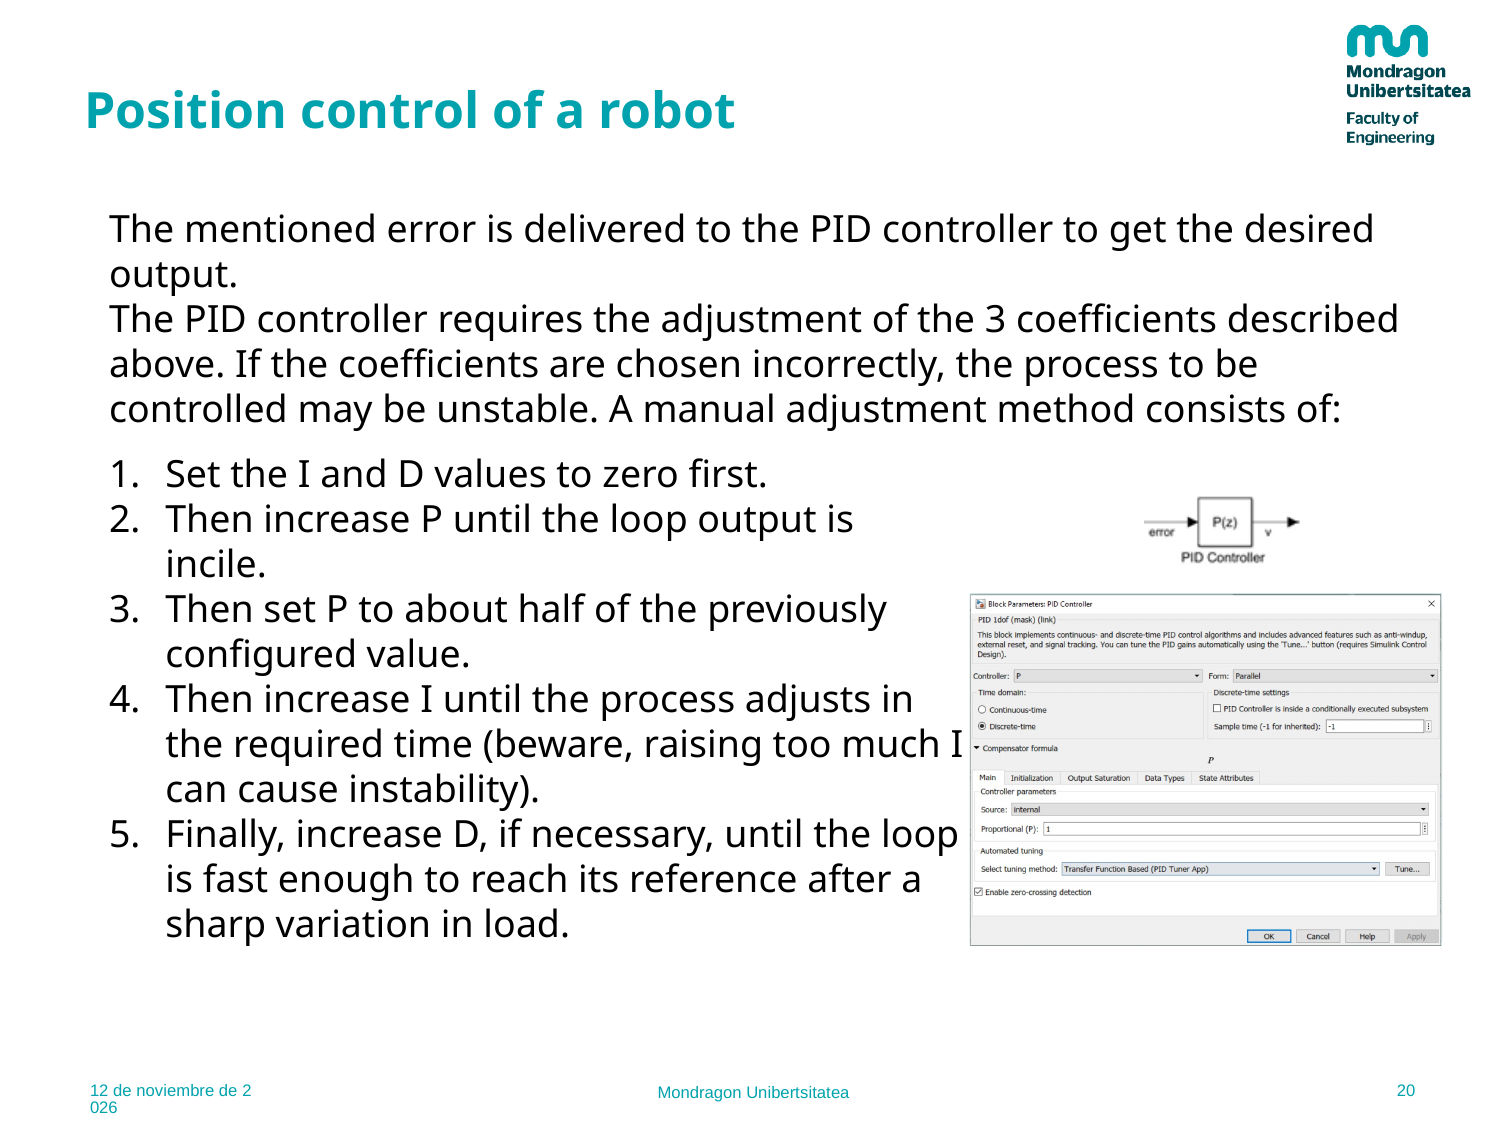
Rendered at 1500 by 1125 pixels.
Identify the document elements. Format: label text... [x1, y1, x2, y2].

footer Mondragon Unibertsitatea [361, 1061, 1146, 1122]
text_box The mentioned error is delivered to the PID controller to get the desired output. The PID controller requires the adjustment of the 3 coefficients described above. If the coefficients are chosen incorrectly, the process to be controlled may be unstable. A manual adjustment method consists of: [94, 197, 1431, 482]
text_box Set the I and D values to zero first. Then increase P until the loop output is incile. Then set P to about half of the previously configured value. Then increase I until the process adjusts in the required time (beware, raising too much I can cause instability). Finally, increase D, if necessary, until the loop is fast enough to reach its reference after a sharp variation in load. [94, 442, 980, 953]
picture [1143, 493, 1314, 579]
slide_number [75, 1059, 269, 1120]
picture [969, 593, 1443, 946]
picture [1319, 0, 1500, 170]
slide_number 20 [1238, 1059, 1431, 1120]
title Position control of a robot [69, 77, 1327, 148]
